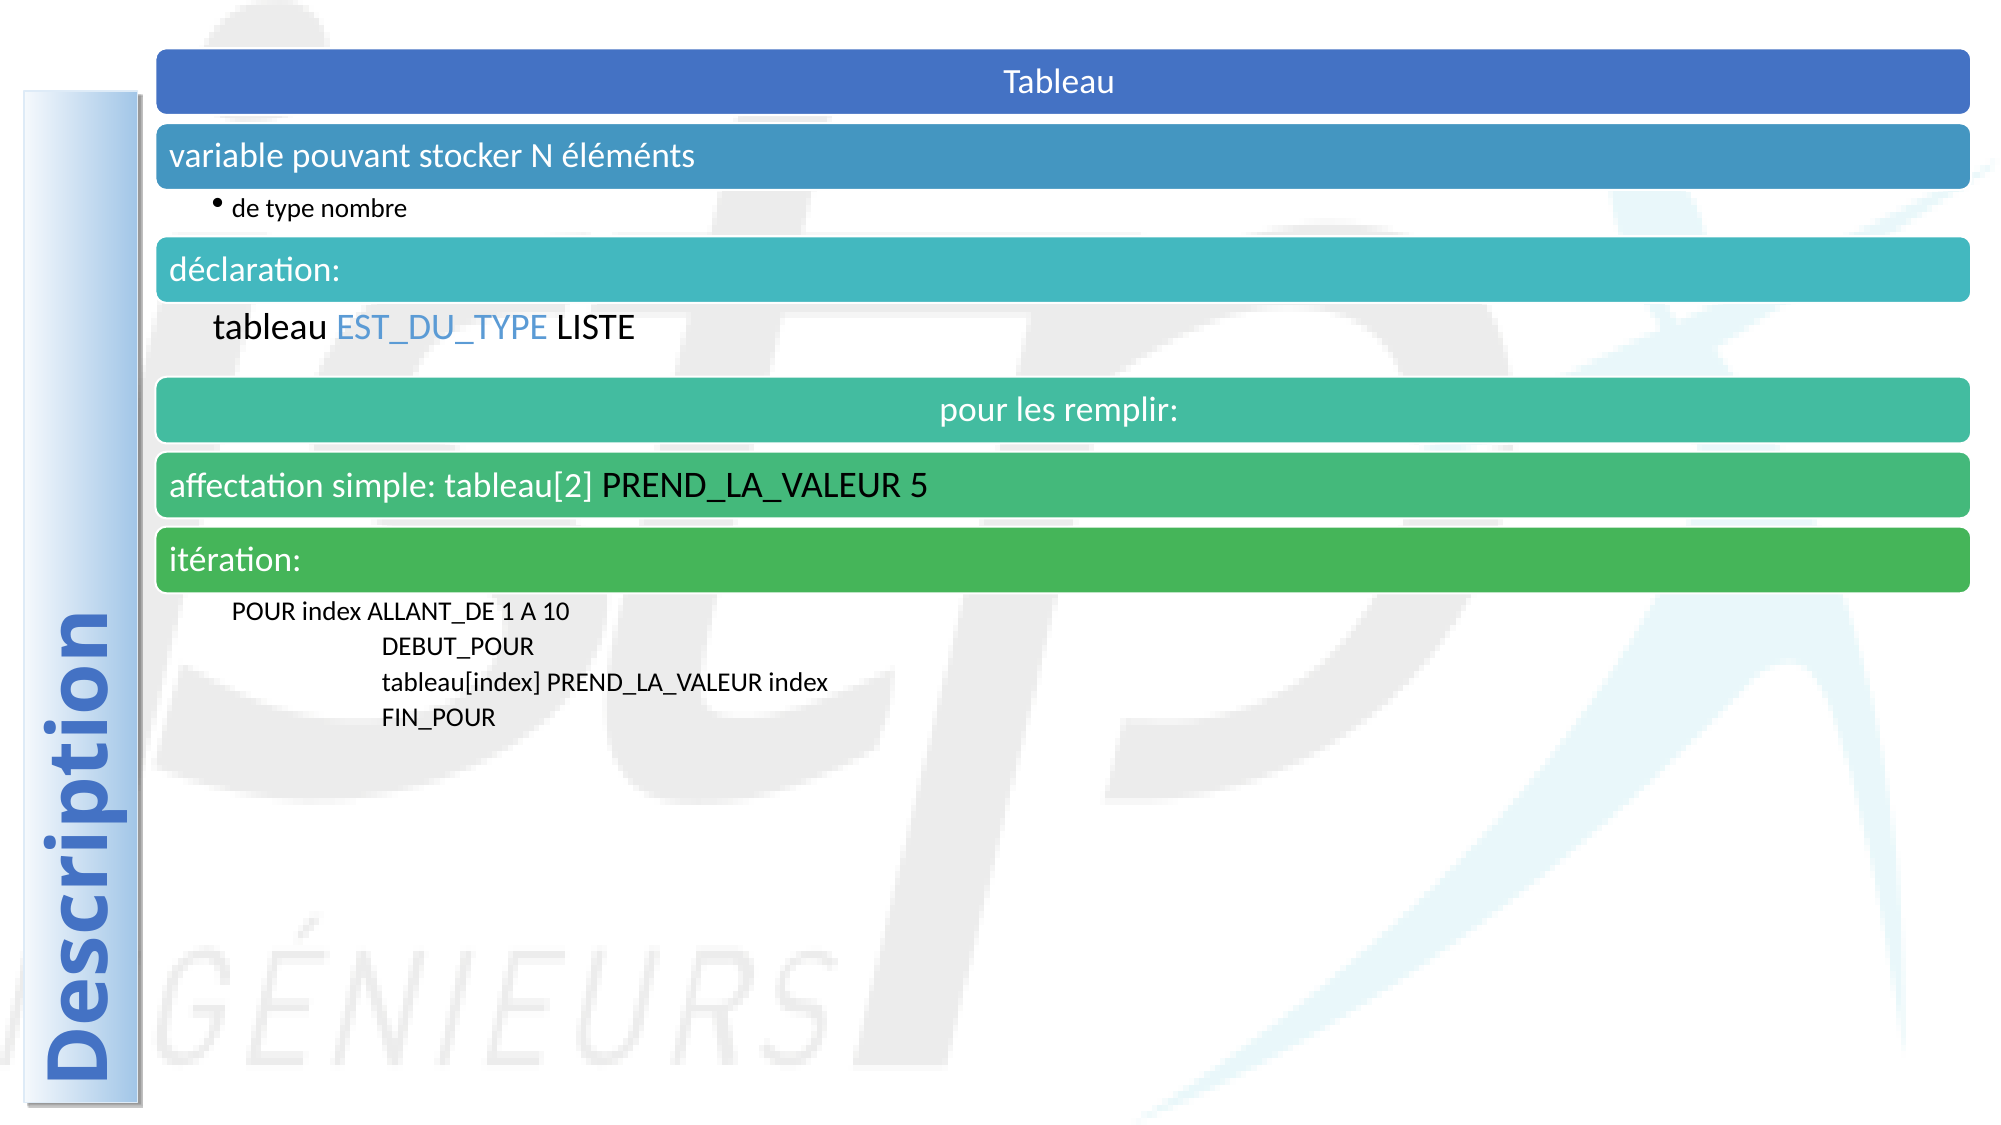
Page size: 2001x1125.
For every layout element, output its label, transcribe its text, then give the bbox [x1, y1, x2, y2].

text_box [155, 47, 1972, 741]
text_box Description [23, 91, 138, 1103]
